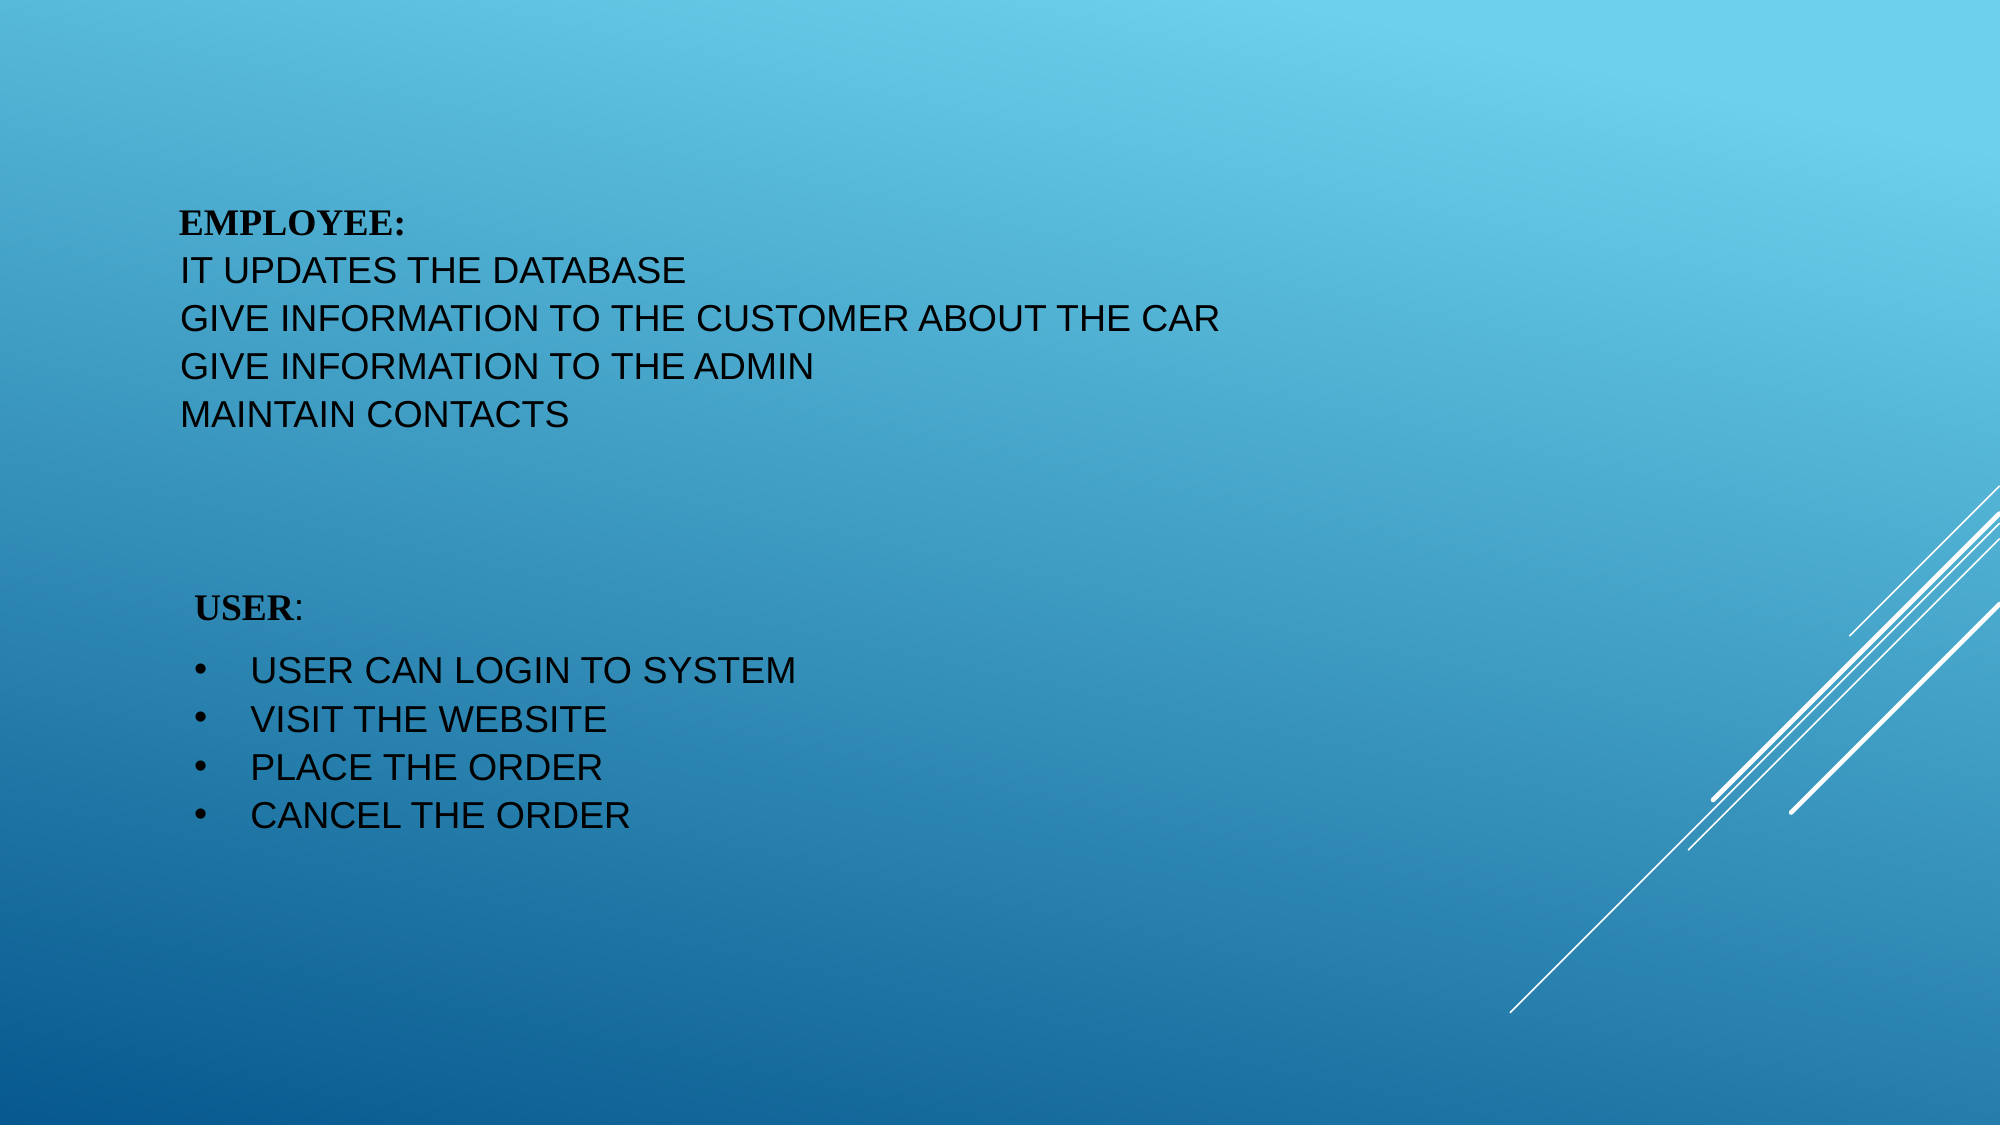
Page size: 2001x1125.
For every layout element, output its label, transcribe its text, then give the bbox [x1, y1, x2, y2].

list USER: User can login to System Visit the Website Place the Order Cancel the Order [179, 492, 1720, 984]
title Employee: It updates the Database Give Information to the customer about the car Give Information to the Admin Maintain Contacts [112, 112, 1763, 563]
